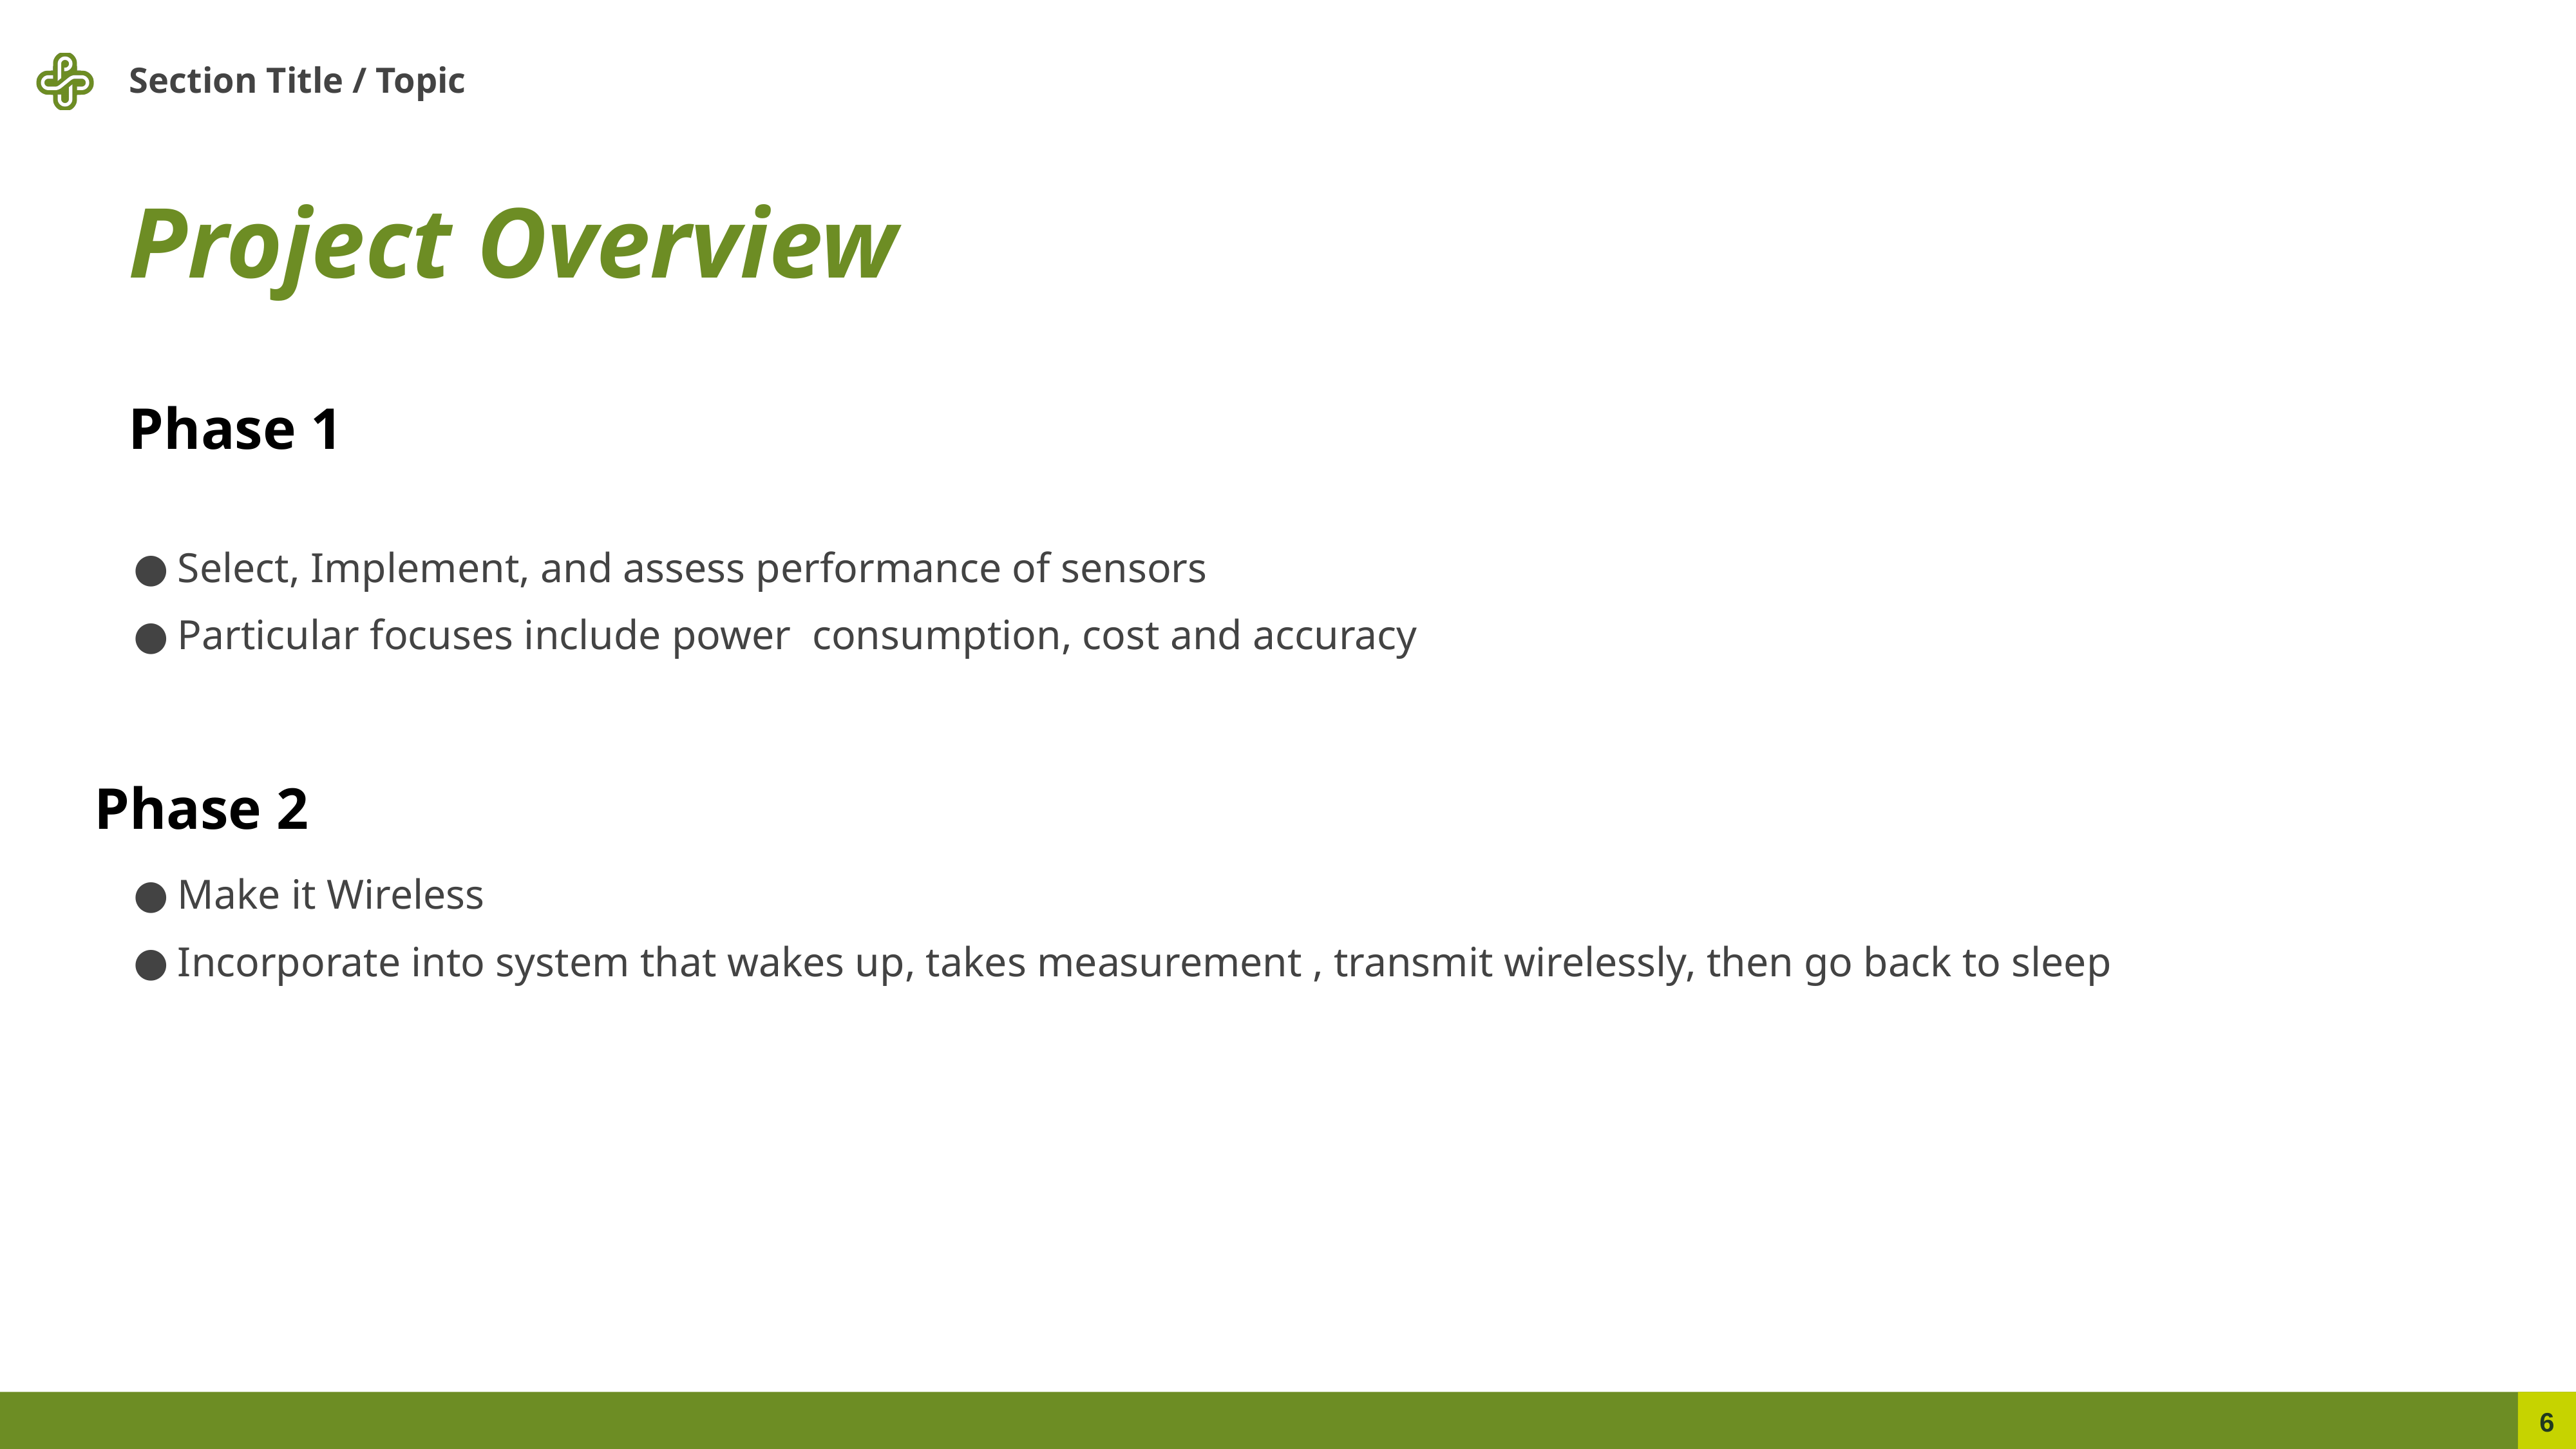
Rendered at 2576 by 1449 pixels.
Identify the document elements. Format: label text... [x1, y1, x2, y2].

text_box Make it Wireless Incorporate into system that wakes up, takes measurement , transmit wirelessly, then go back to sleep [129, 849, 2443, 991]
text_box Select, Implement, and assess performance of sensors Particular focuses include power consumption, cost and accuracy [129, 522, 2112, 665]
text_box Project Overview [128, 204, 2442, 294]
text_box Phase 1 [128, 359, 2133, 449]
text_box [0, 1392, 2517, 1449]
picture [35, 52, 95, 111]
text_box Section Title / Topic [129, 58, 983, 100]
text_box ‹#› [2517, 1392, 2576, 1449]
text_box Phase 2 [93, 739, 2098, 829]
